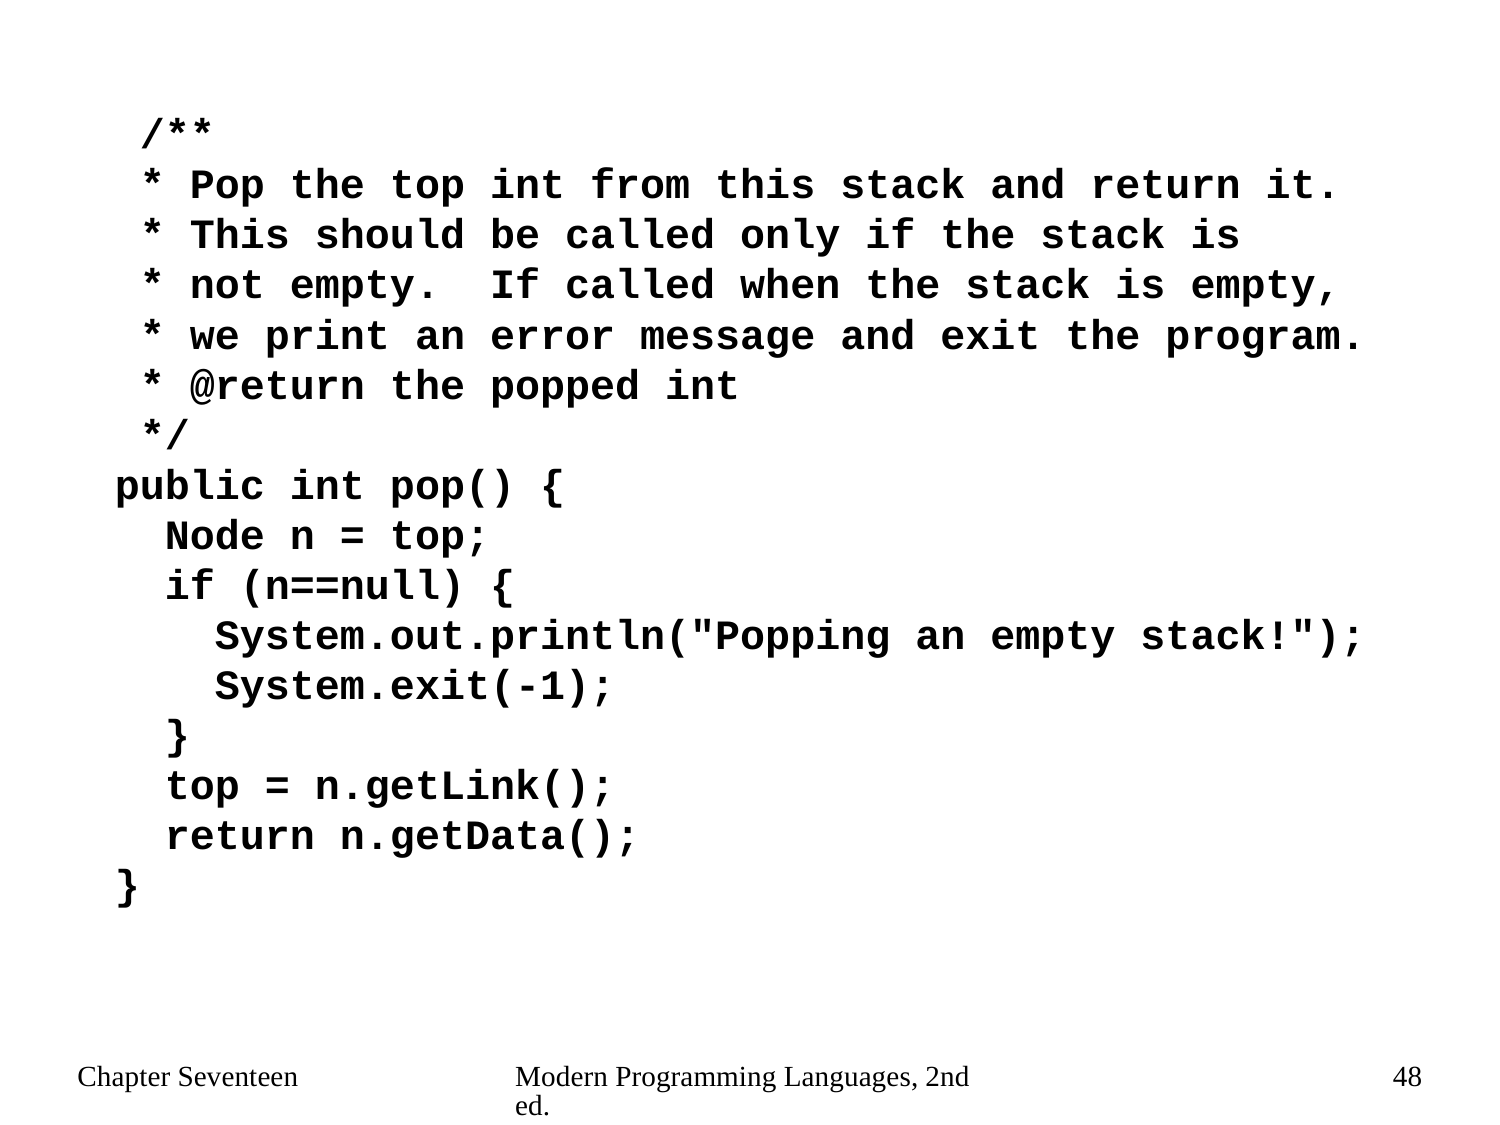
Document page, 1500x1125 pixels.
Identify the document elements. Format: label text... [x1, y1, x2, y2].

slide_number Chapter Seventeen [62, 1036, 401, 1113]
text_box /** * Pop the top int from this stack and return it. * This should be called only if the stack is * not empty. If called when the stack is empty, * we print an error message and exit the program. * @return the popped int */ public int pop() { Node n = top; if (n==null) { System.out.println("Popping an empty stack!"); System.exit(-1); } top = n.getLink(); return n.getData(); } [49, 99, 1488, 915]
slide_number 48 [1124, 1036, 1438, 1113]
footer Modern Programming Languages, 2nd ed. [499, 1036, 1001, 1113]
